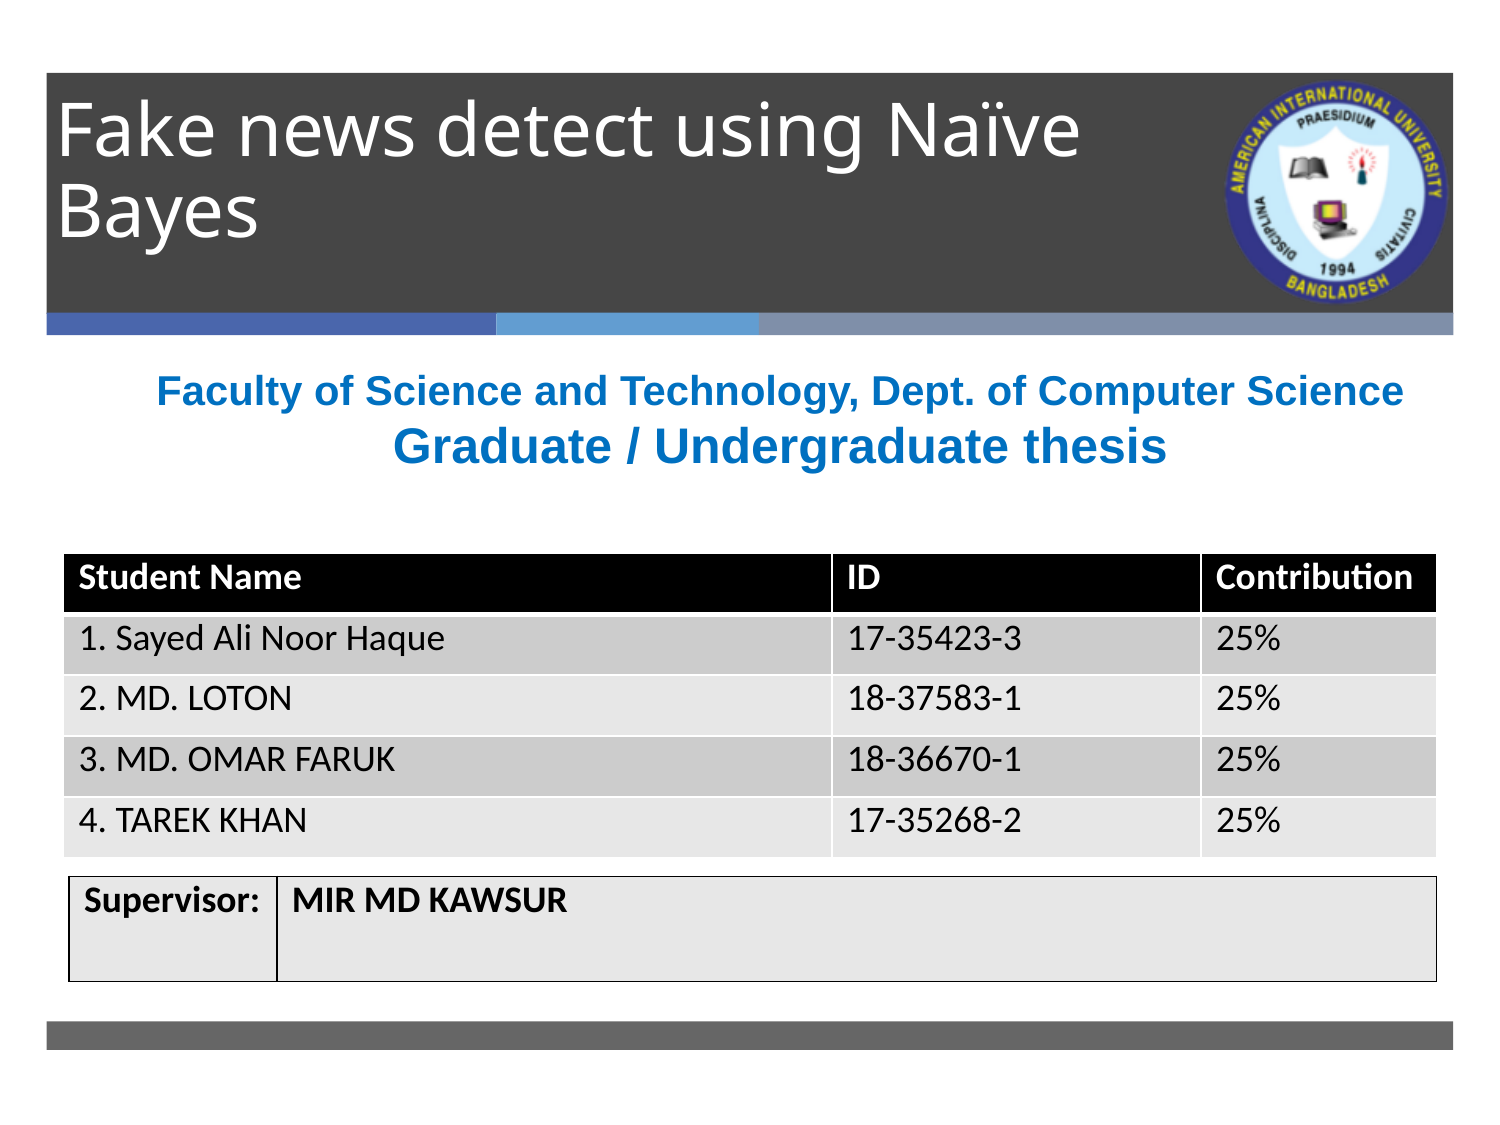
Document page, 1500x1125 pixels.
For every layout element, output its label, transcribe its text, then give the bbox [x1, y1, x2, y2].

title Fake news detect using Naïve Bayes [40, 81, 1322, 261]
text_box Faculty of Science and Technology, Dept. of Computer Science Graduate / Undergraduate thesis [40, 356, 1500, 482]
table_cell 1. Sayed Ali Noor Haque [64, 617, 831, 674]
table_cell 25% [1202, 737, 1436, 796]
table_cell 25% [1202, 676, 1436, 735]
table_cell 4. TAREK KHAN [64, 798, 831, 857]
table_cell 25% [1202, 617, 1436, 674]
table_cell 3. MD. OMAR FARUK [64, 737, 831, 796]
table_cell 2. MD. LOTON [64, 676, 831, 735]
table_header Student Name [64, 554, 831, 612]
table_header Supervisor: [70, 877, 276, 981]
table_header MIR MD KAWSUR [278, 877, 1436, 981]
table_header ID [833, 554, 1200, 612]
table_cell 18-36670-1 [833, 737, 1200, 796]
table_cell 25% [1202, 798, 1436, 857]
table_header Contribution [1202, 554, 1436, 612]
table_cell 18-37583-1 [833, 676, 1200, 735]
picture [1220, 75, 1454, 310]
table_cell 17-35268-2 [833, 798, 1200, 857]
table_cell 17-35423-3 [833, 617, 1200, 674]
